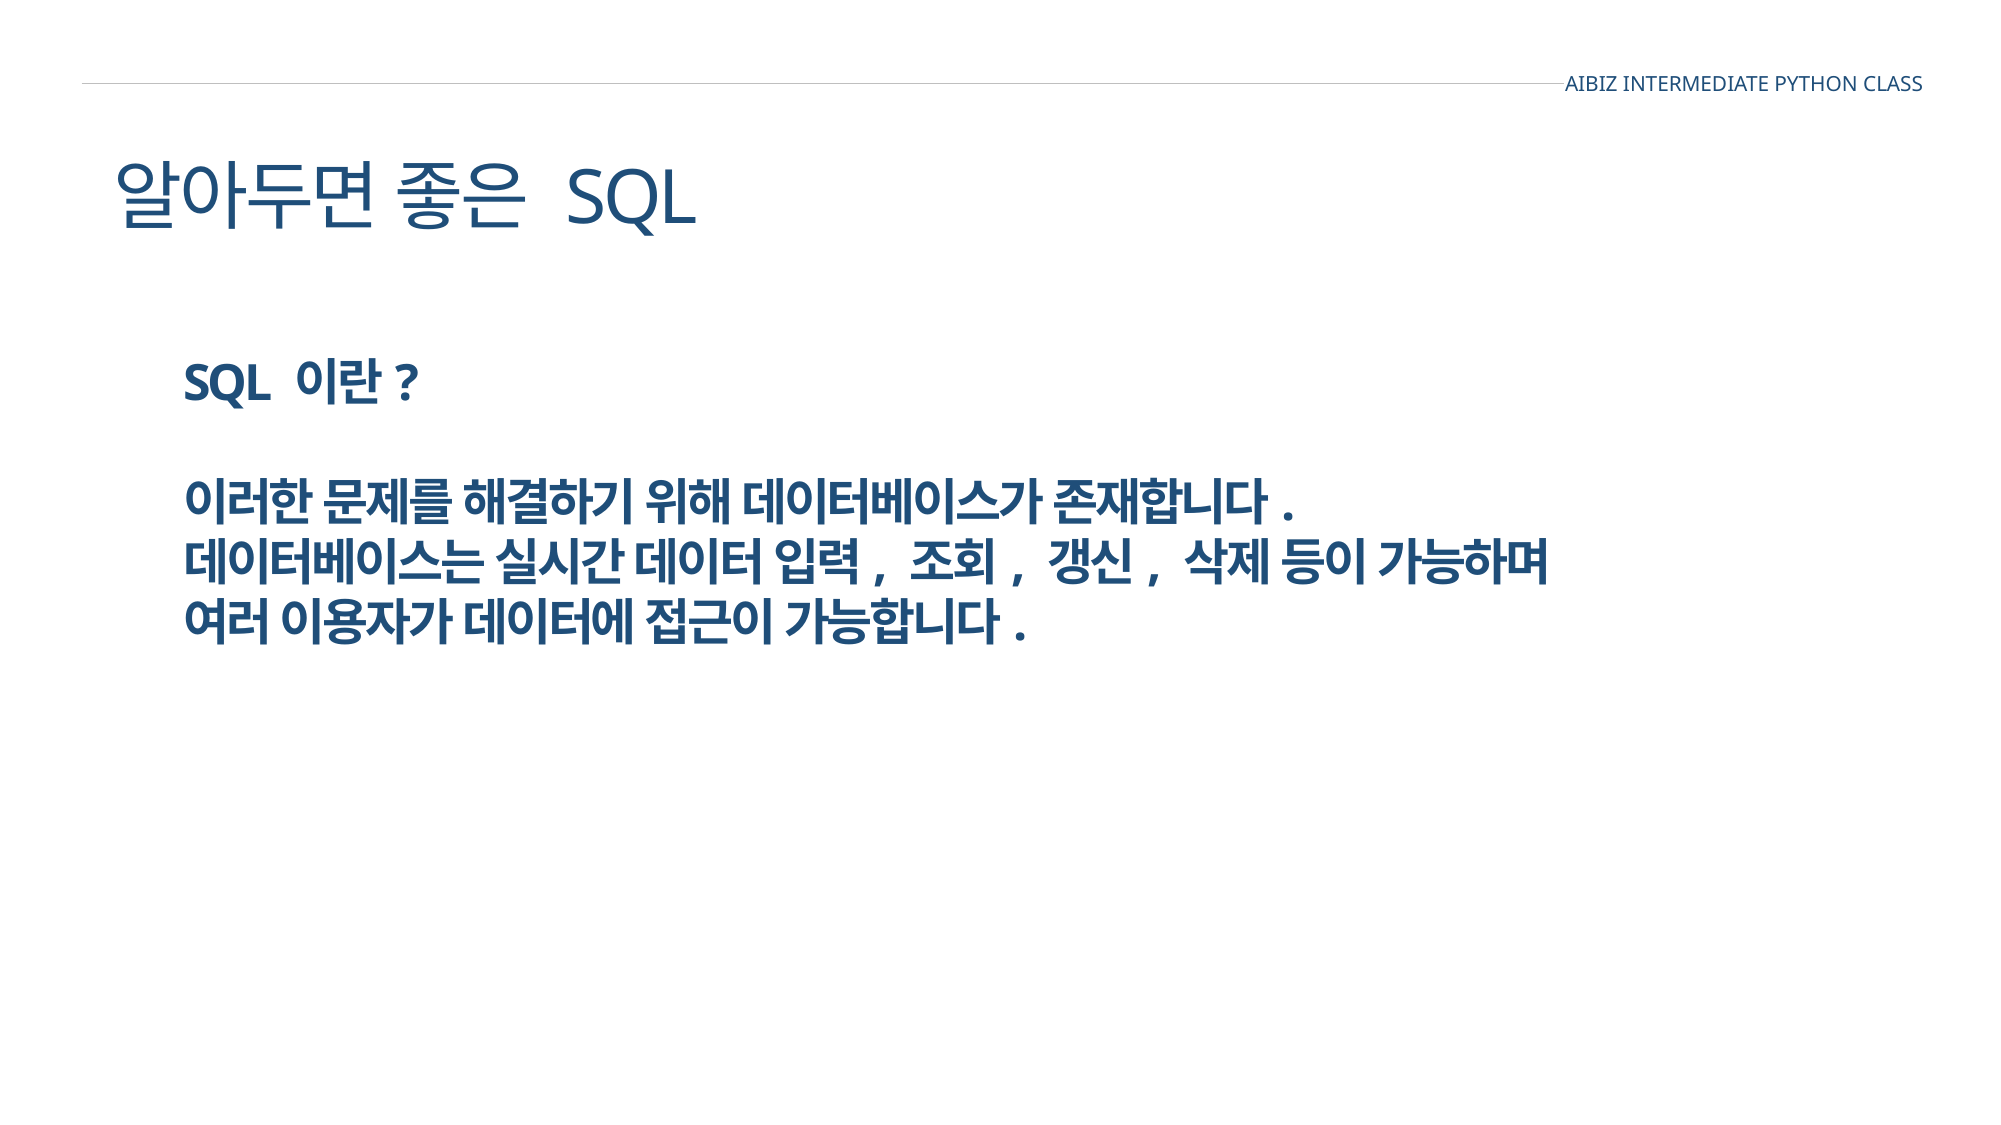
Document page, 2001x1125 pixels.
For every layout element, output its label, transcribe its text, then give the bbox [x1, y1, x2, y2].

text_box 알아두면 좋은 SQL [98, 141, 714, 247]
text_box SQL 이란? 이러한 문제를 해결하기 위해 데이터베이스가 존재합니다. 데이터베이스는 실시간 데이터 입력, 조회, 갱신, 삭제 등이 가능하며 여러 이용자가 데이터에 접근이 가능합니다. [168, 342, 1705, 658]
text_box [81, 63, 1939, 104]
